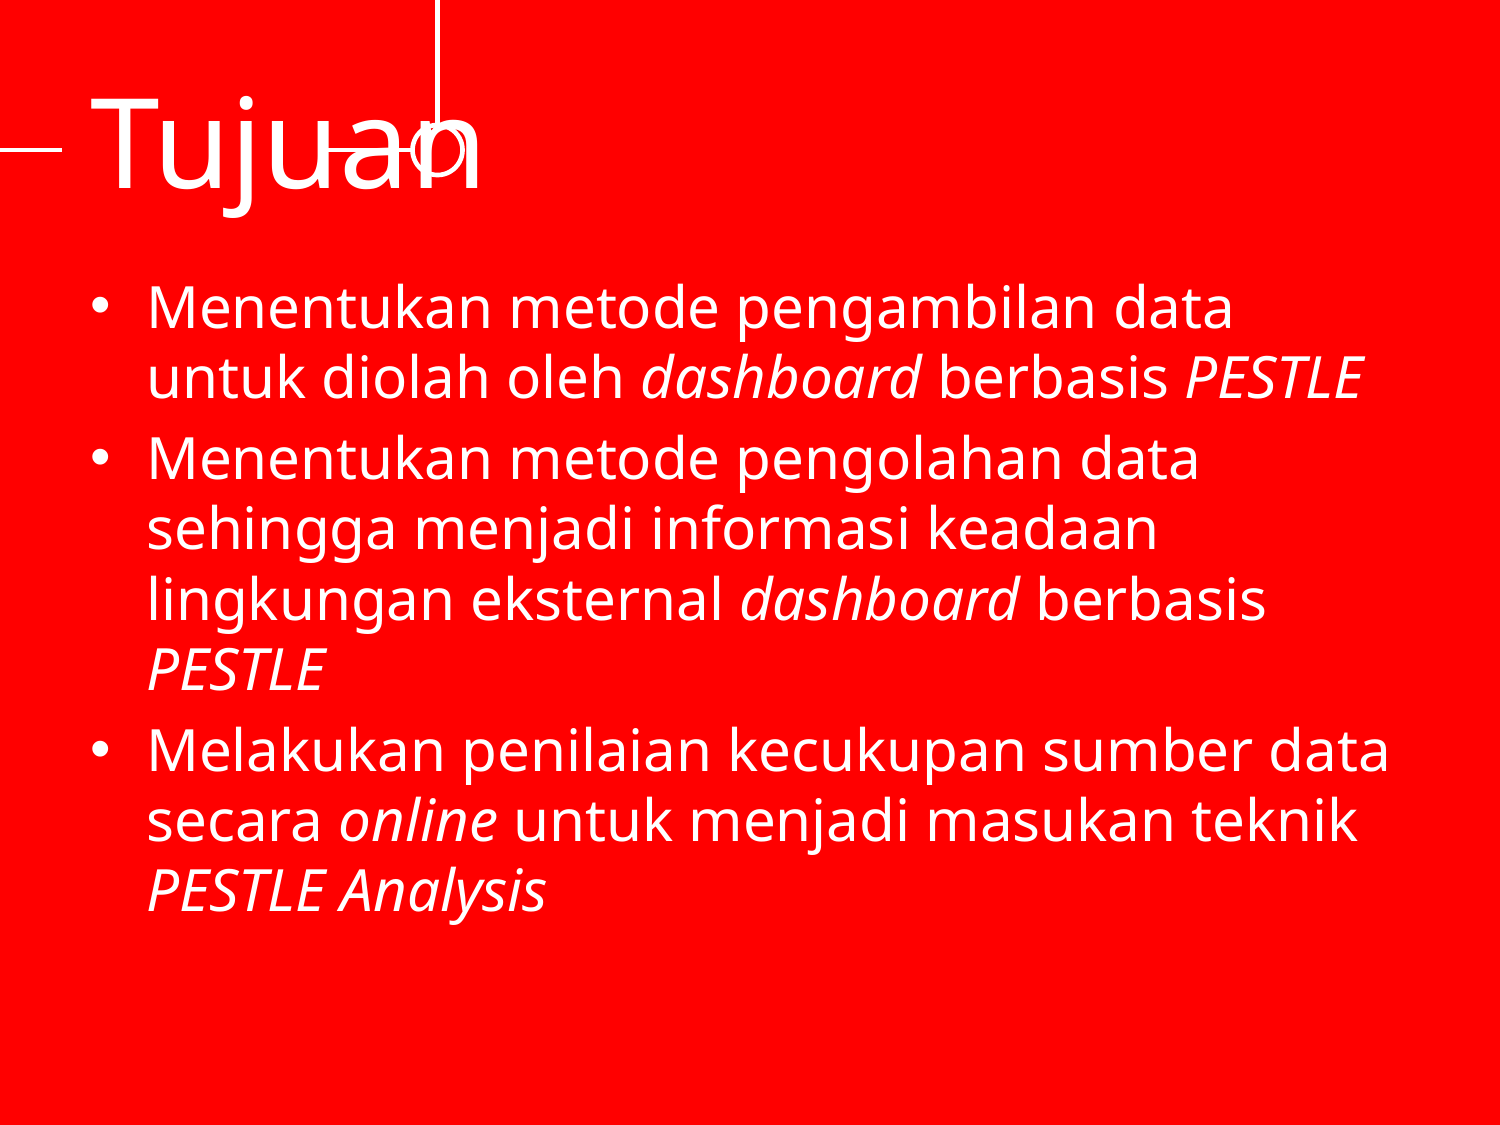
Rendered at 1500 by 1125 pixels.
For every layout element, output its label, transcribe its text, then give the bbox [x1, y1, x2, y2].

title Tujuan [75, 45, 1425, 233]
list Menentukan metode pengambilan data untuk diolah oleh dashboard berbasis PESTLE Menentukan metode pengolahan data sehingga menjadi informasi keadaan lingkungan eksternal dashboard berbasis PESTLE Melakukan penilaian kecukupan sumber data secara online untuk menjadi masukan teknik PESTLE Analysis [75, 262, 1425, 1005]
text_box [410, 123, 465, 178]
